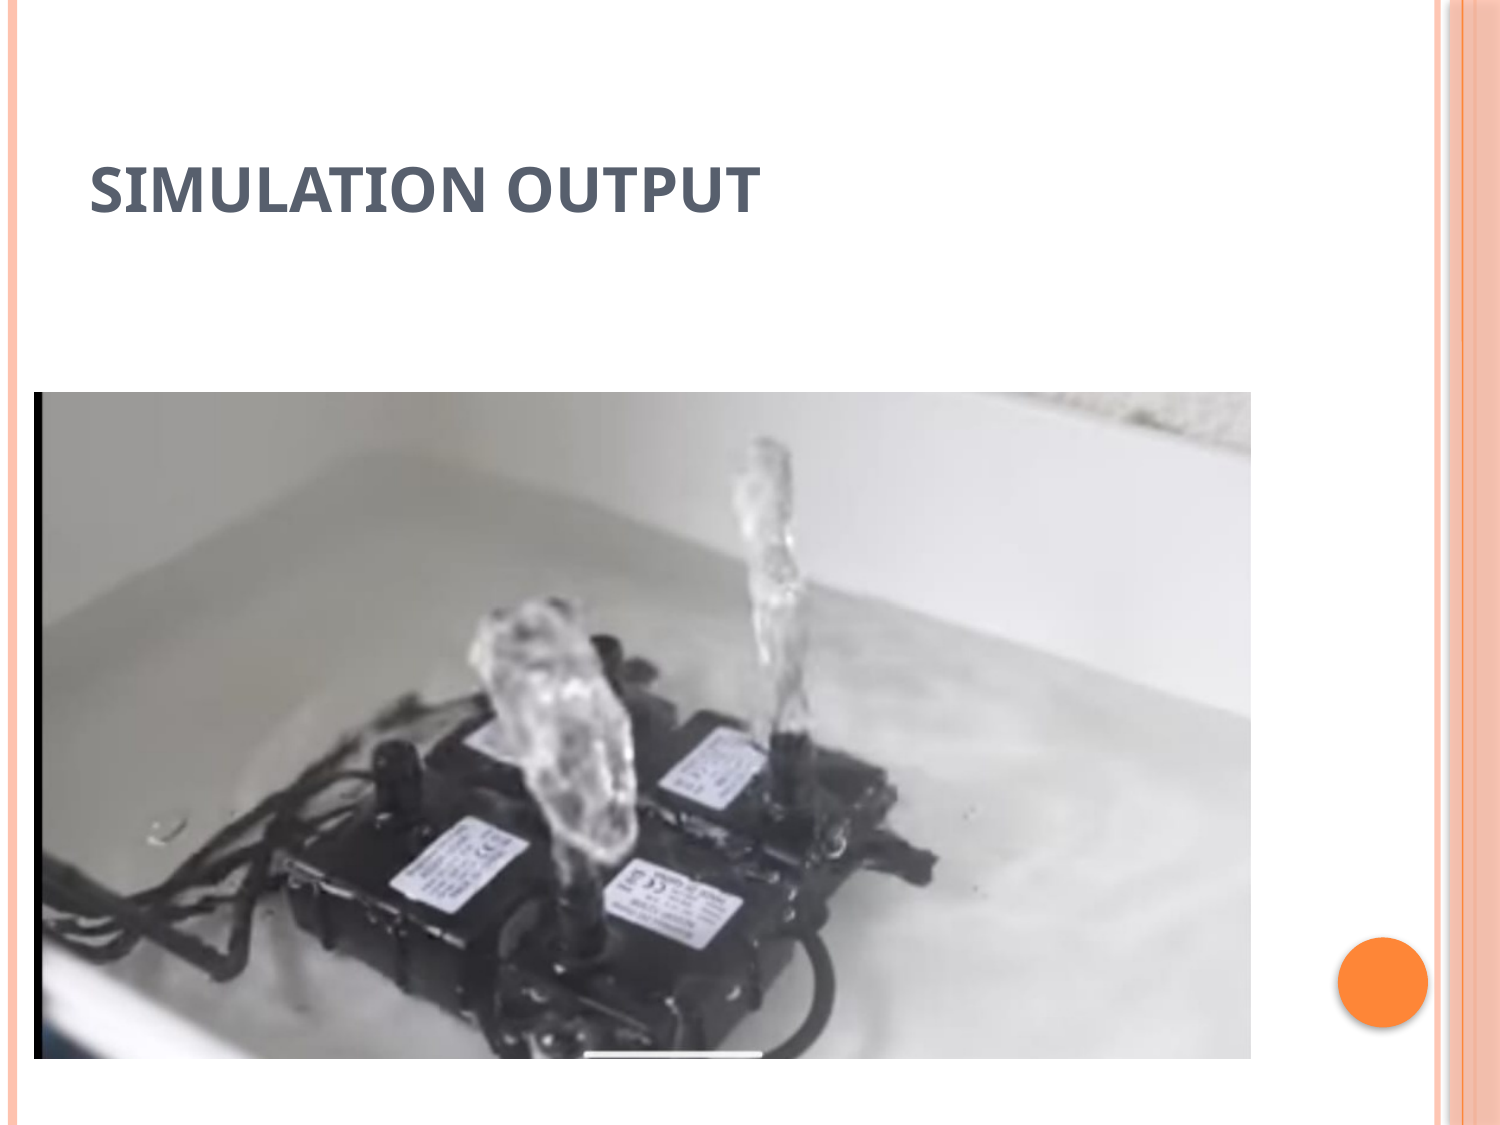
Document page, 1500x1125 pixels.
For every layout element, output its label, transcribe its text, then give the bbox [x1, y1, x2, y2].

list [33, 391, 1252, 1059]
title Simulation output [75, 45, 1300, 233]
